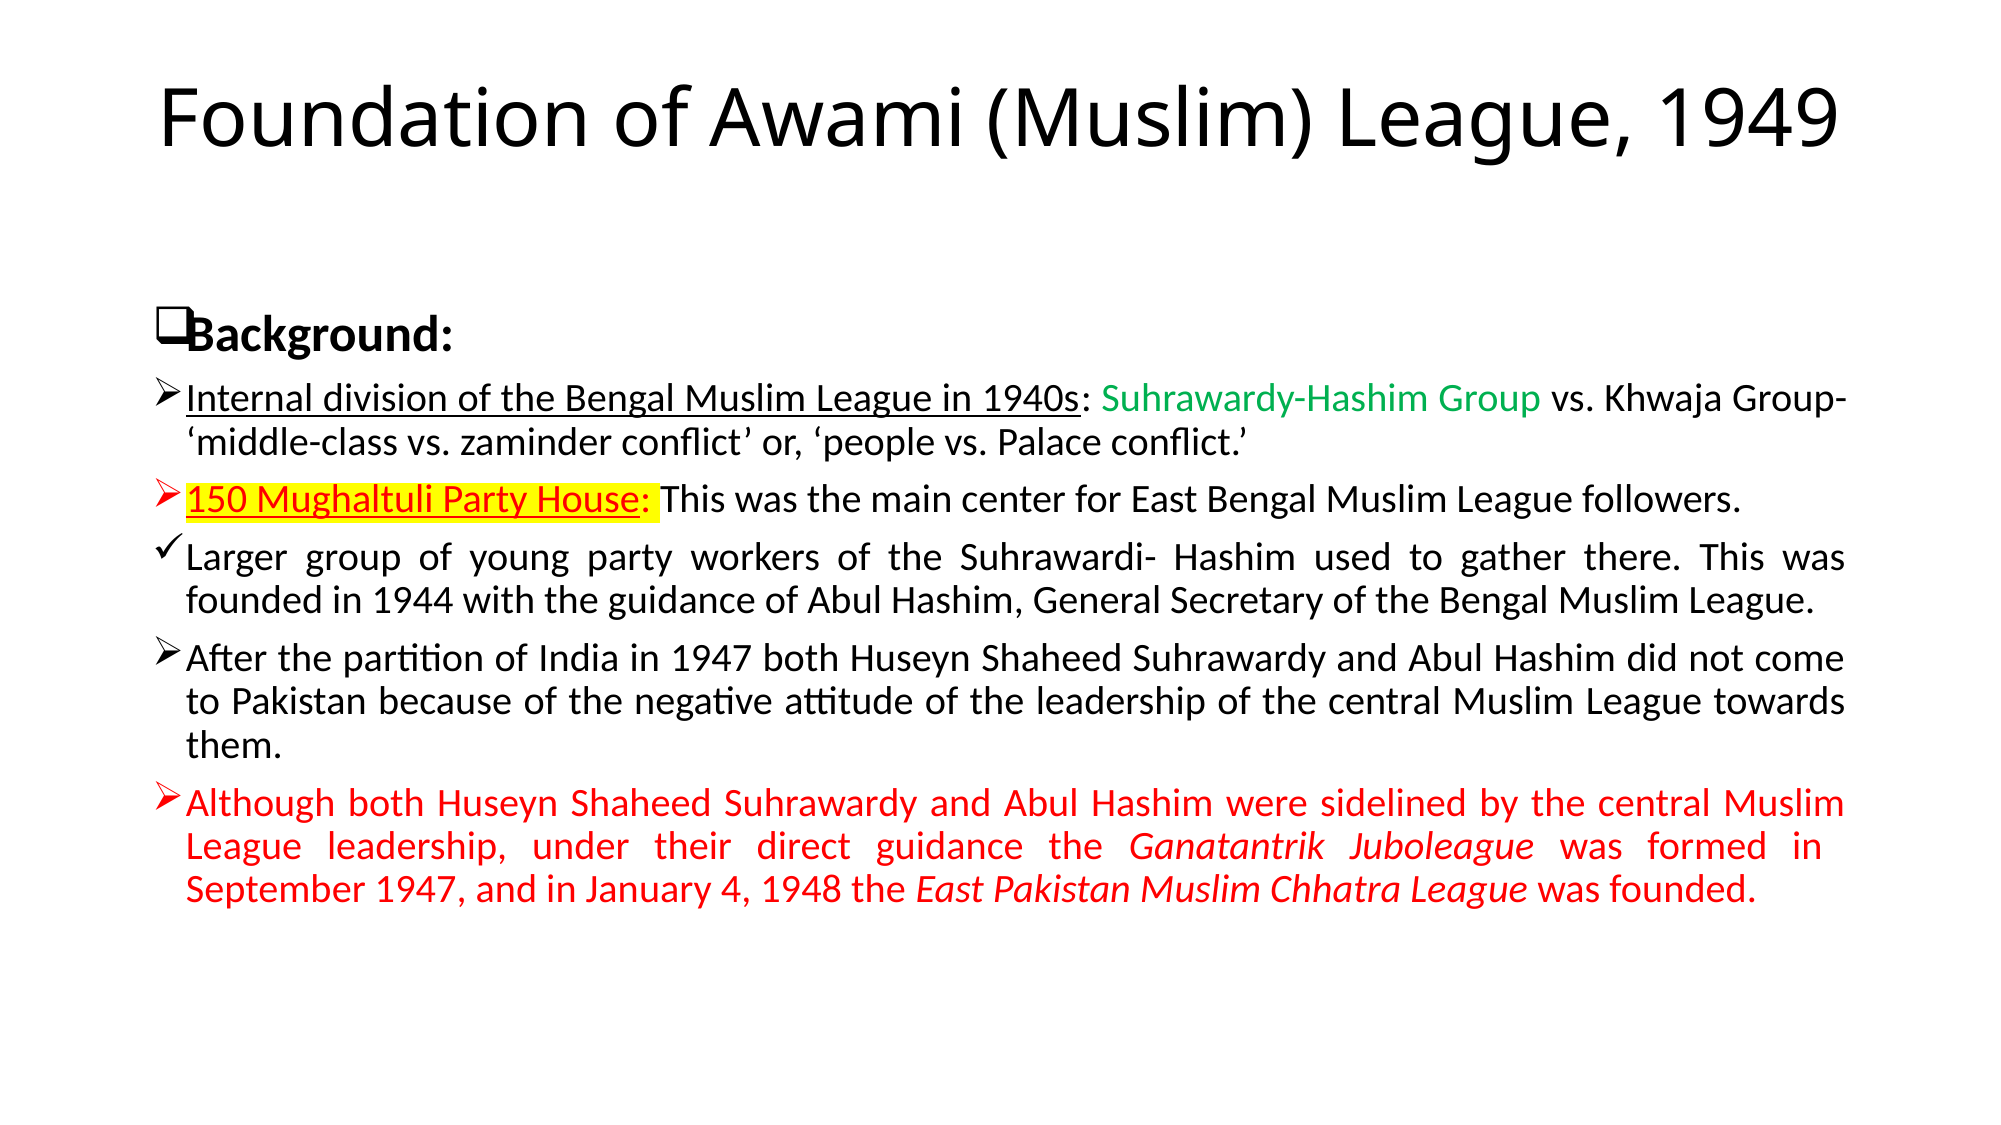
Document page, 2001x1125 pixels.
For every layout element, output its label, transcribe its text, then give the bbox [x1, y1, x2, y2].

list Background: Internal division of the Bengal Muslim League in 1940s: Suhrawardy-Hashim Group vs. Khwaja Group- ‘middle-class vs. zaminder conflict’ or, ‘people vs. Palace conflict.’ 150 Mughaltuli Party House: This was the main center for East Bengal Muslim League followers. Larger group of young party workers of the Suhrawardi- Hashim used to gather there. This was founded in 1944 with the guidance of Abul Hashim, General Secretary of the Bengal Muslim League. After the partition of India in 1947 both Huseyn Shaheed Suhrawardy and Abul Hashim did not come to Pakistan because of the negative attitude of the leadership of the central Muslim League towards them. Although both Huseyn Shaheed Suhrawardy and Abul Hashim were sidelined by the central Muslim League leadership, under their direct guidance the Ganatantrik Juboleague was formed in September 1947, and in January 4, 1948 the East Pakistan Muslim Chhatra League was founded. [137, 299, 1863, 1014]
title Foundation of Awami (Muslim) League, 1949 [137, 59, 1863, 278]
